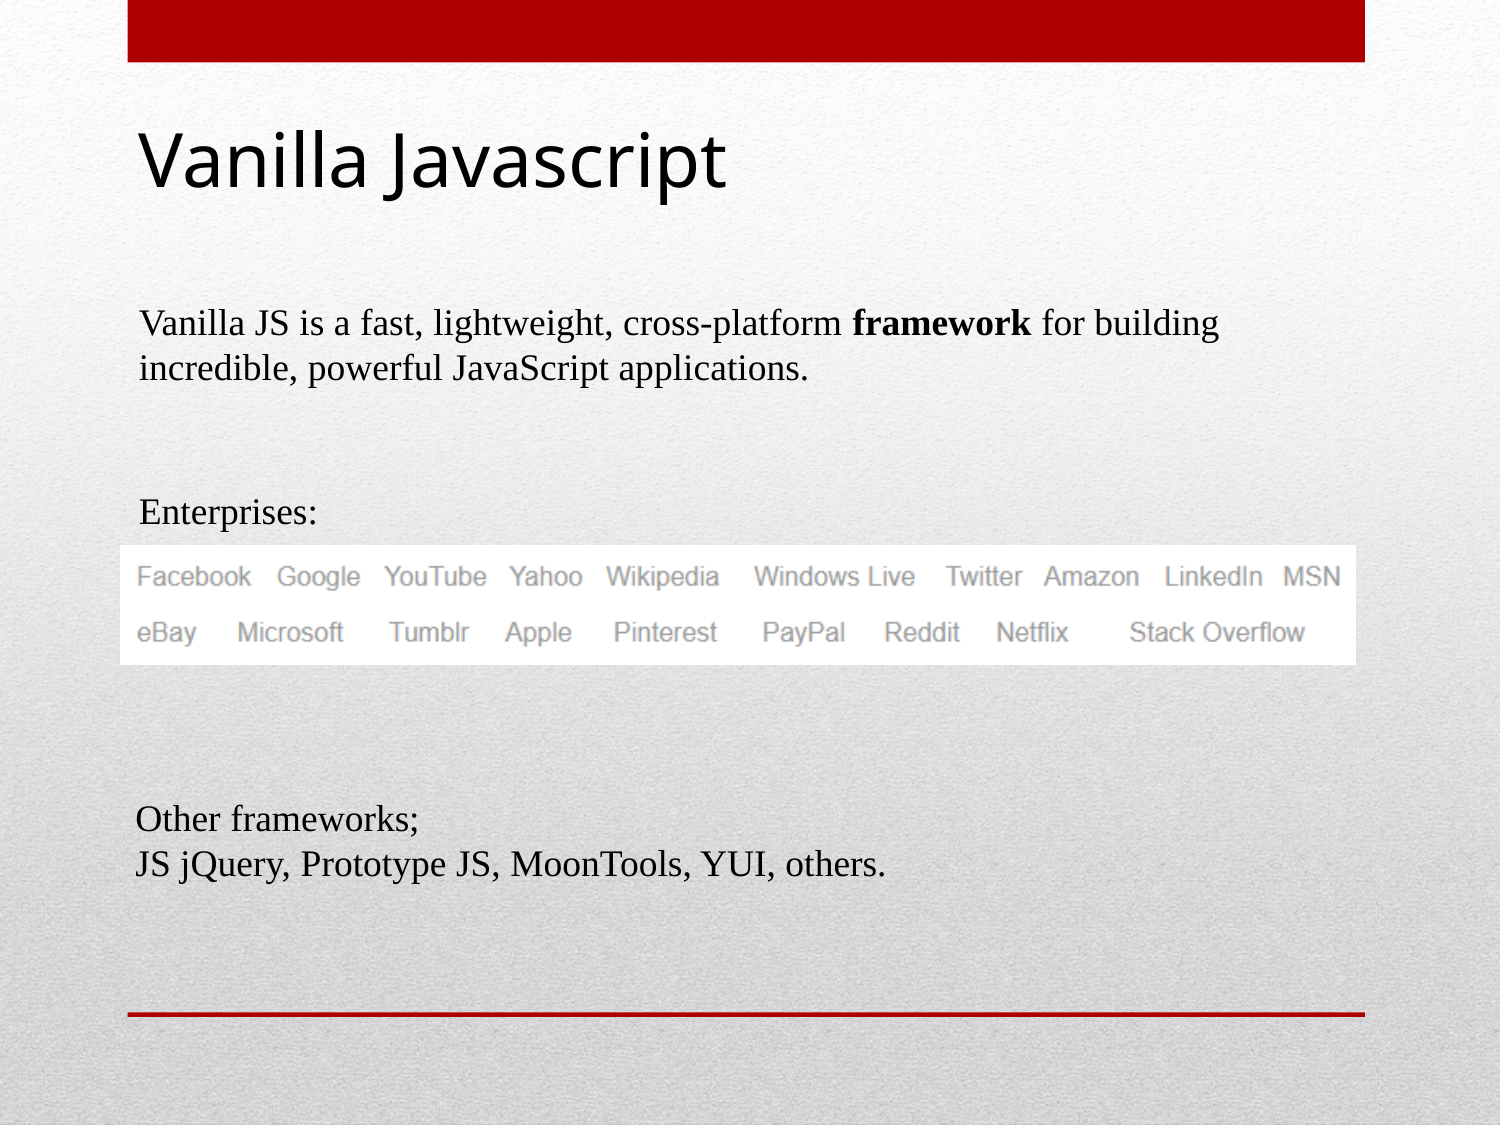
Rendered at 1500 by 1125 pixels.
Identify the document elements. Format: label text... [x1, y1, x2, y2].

text_box Other frameworks; JS jQuery, Prototype JS, MoonTools, YUI, others. [120, 786, 1353, 892]
picture [119, 545, 1357, 666]
text_box Vanilla JS is a fast, lightweight, cross-platform framework for building incredible, powerful JavaScript applications. [123, 291, 1356, 396]
text_box Vanilla Javascript [123, 101, 928, 211]
text_box Enterprises: [123, 479, 1356, 540]
